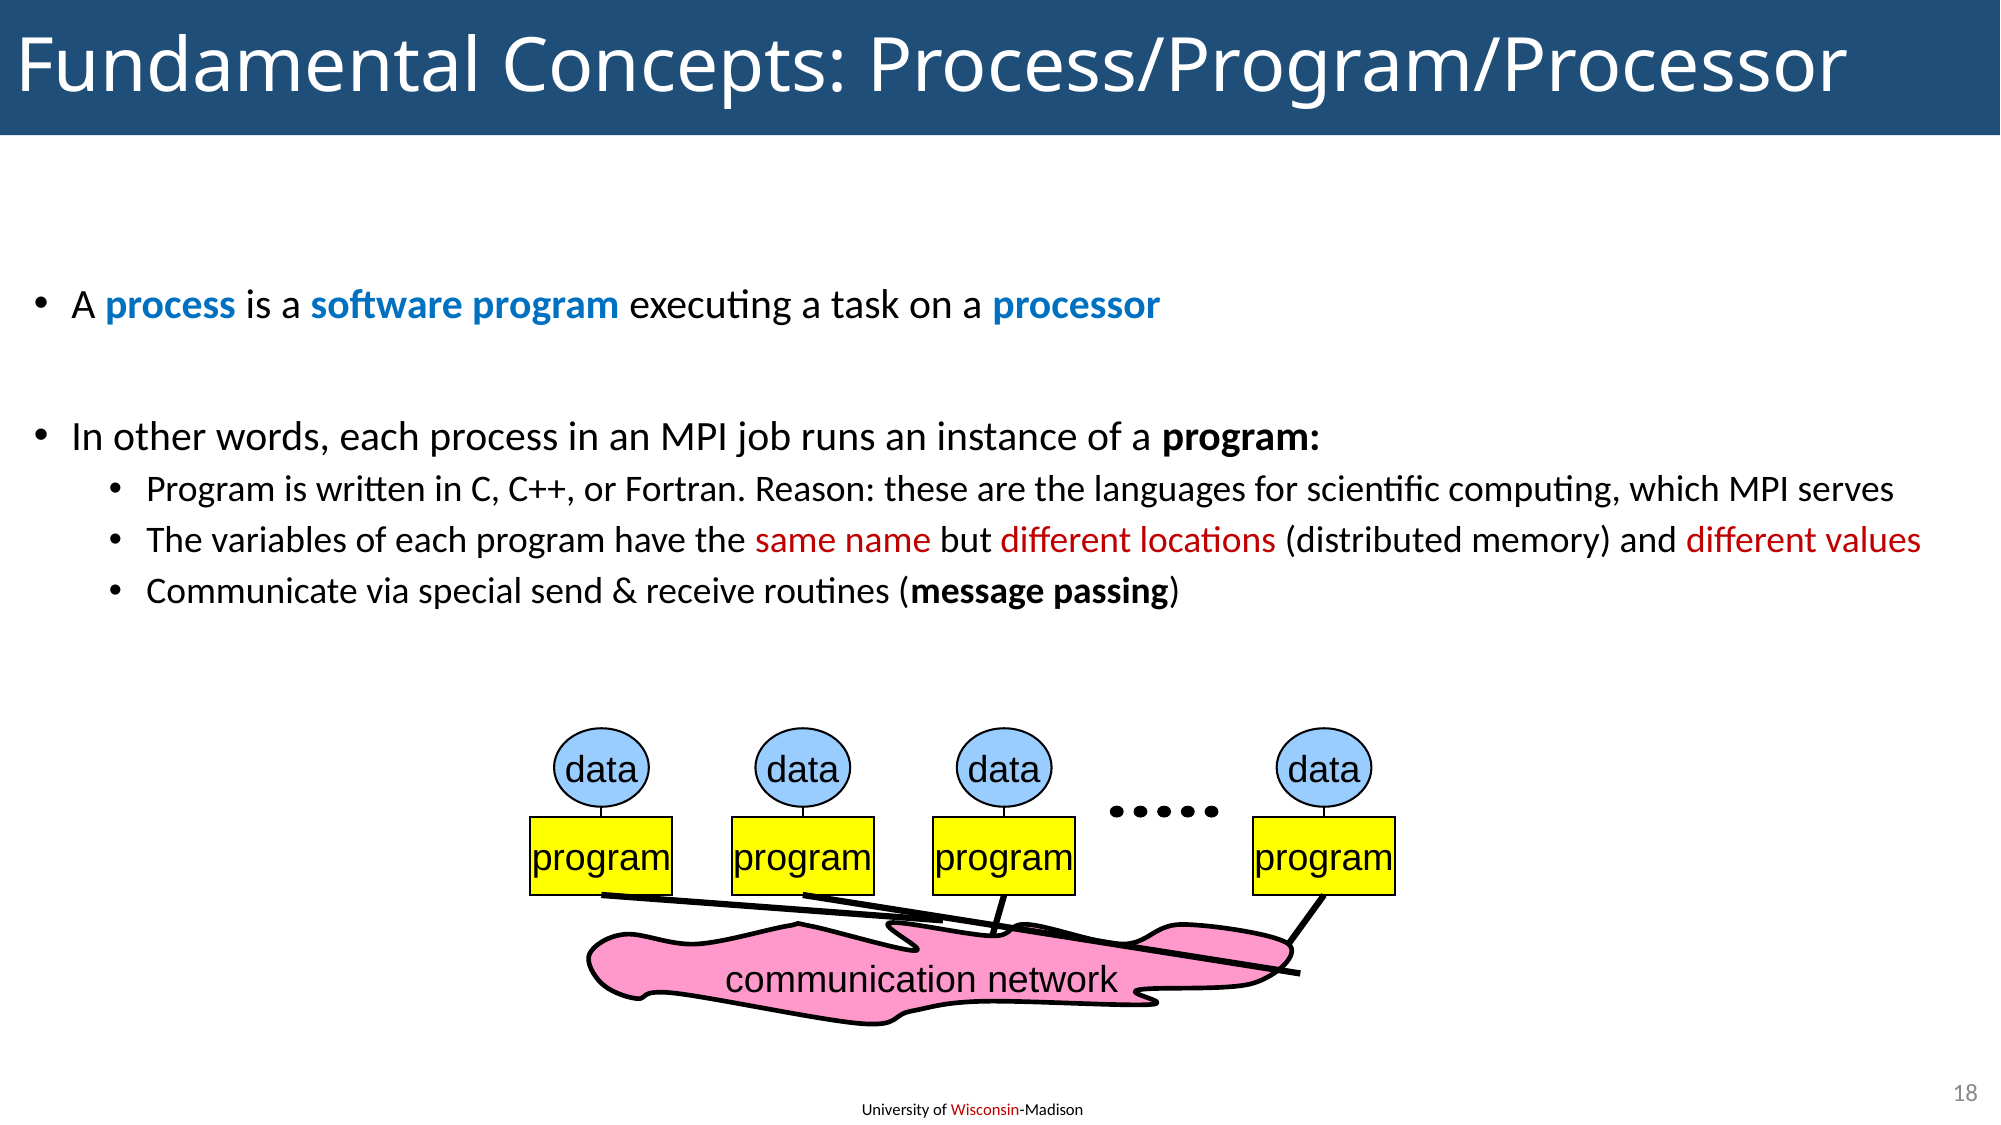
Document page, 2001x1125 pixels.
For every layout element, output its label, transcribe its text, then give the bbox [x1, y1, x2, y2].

slide_number 18 [1879, 1069, 1994, 1114]
list A process is a software program executing a task on a processor In other words, each process in an MPI job runs an instance of a program: Program is written in C, C++, or Fortran. Reason: these are the languages for scientific computing, which MPI serves The variables of each program have the same name but different locations (distributed memory) and different values Communicate via special send & receive routines (message passing) [18, 275, 1976, 738]
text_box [530, 728, 1396, 1027]
title Fundamental Concepts: Process/Program/Processor [0, 0, 2000, 136]
